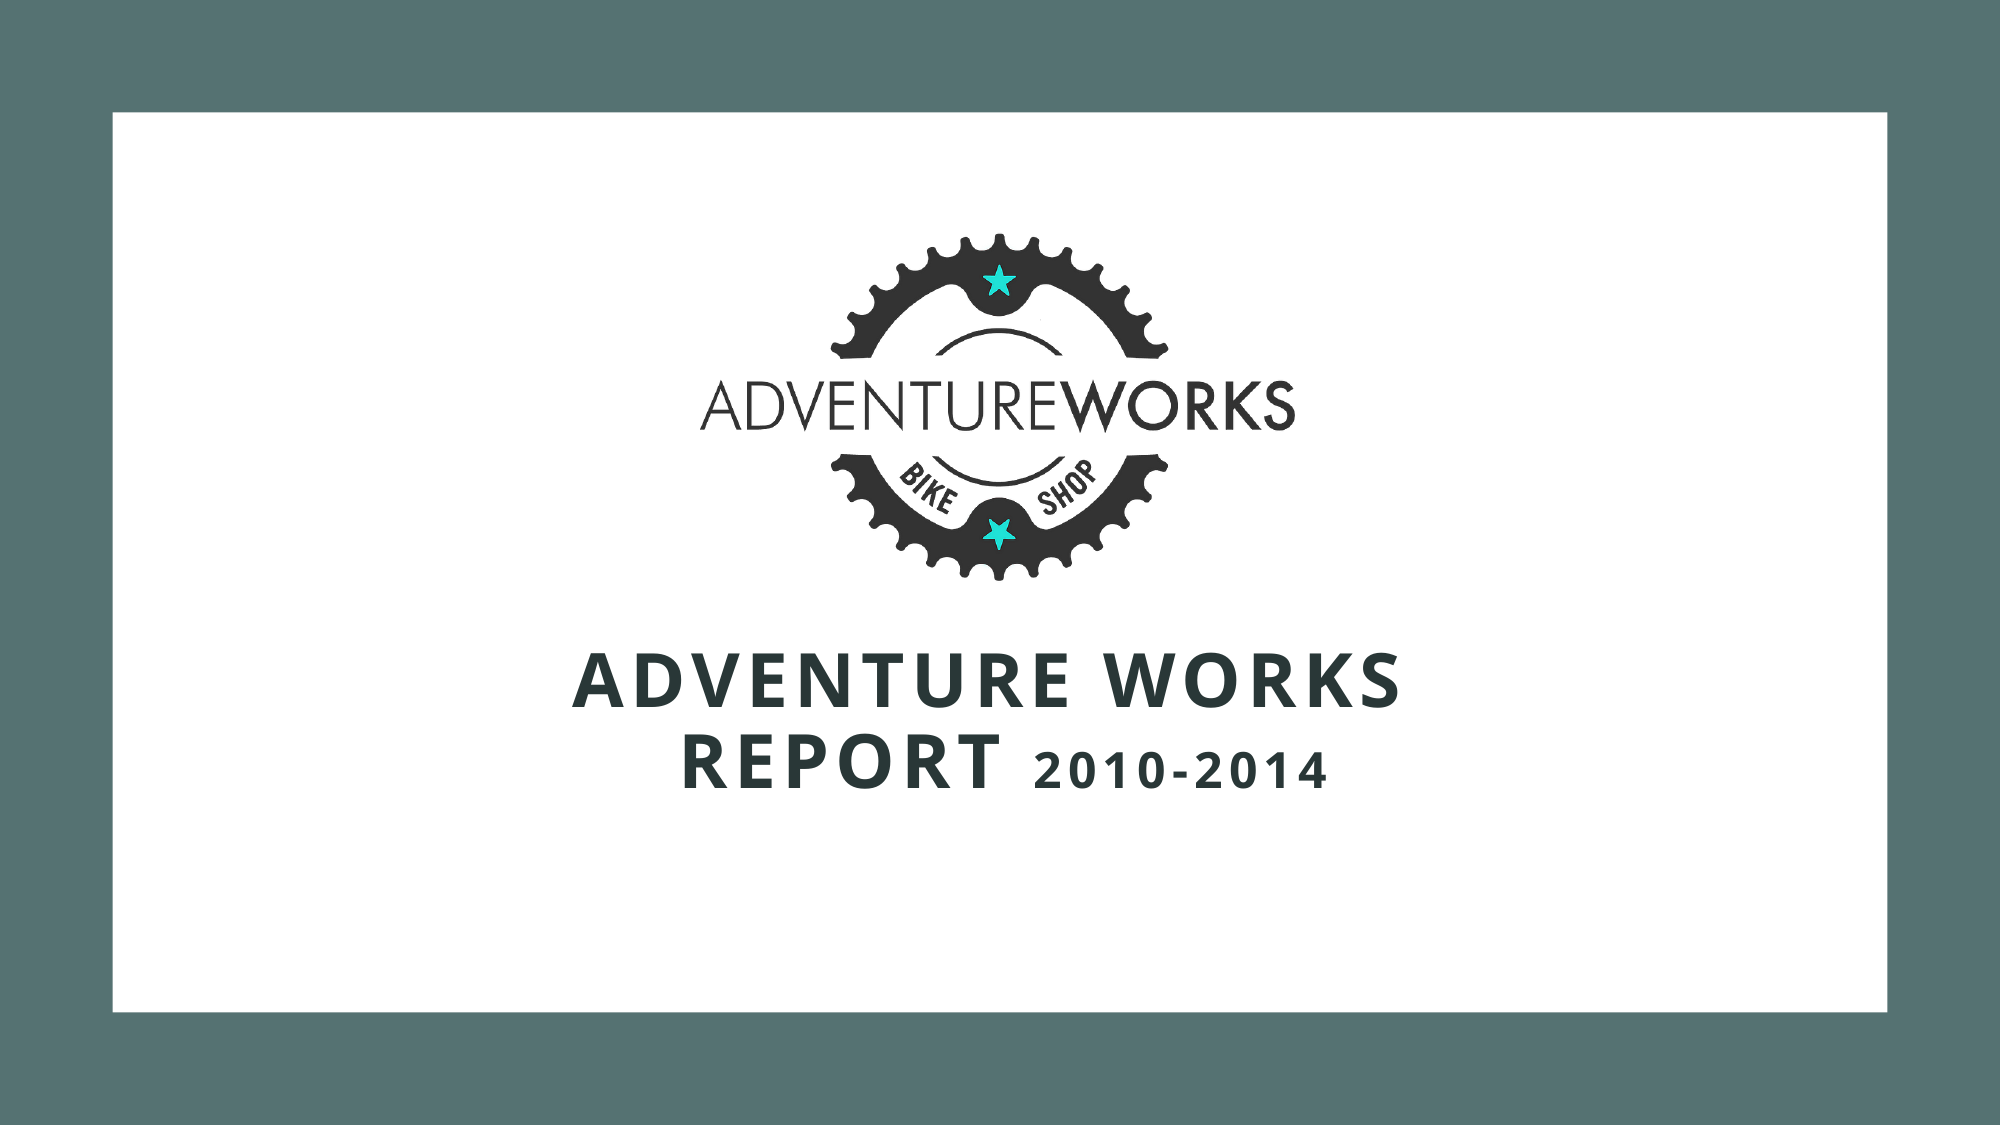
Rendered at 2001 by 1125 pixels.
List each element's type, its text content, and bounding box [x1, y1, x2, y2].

text_box [0, 0, 2000, 1125]
text_box [111, 111, 1888, 1013]
title Adventure works report 2010-2014 [337, 604, 1669, 813]
picture [633, 224, 1364, 590]
